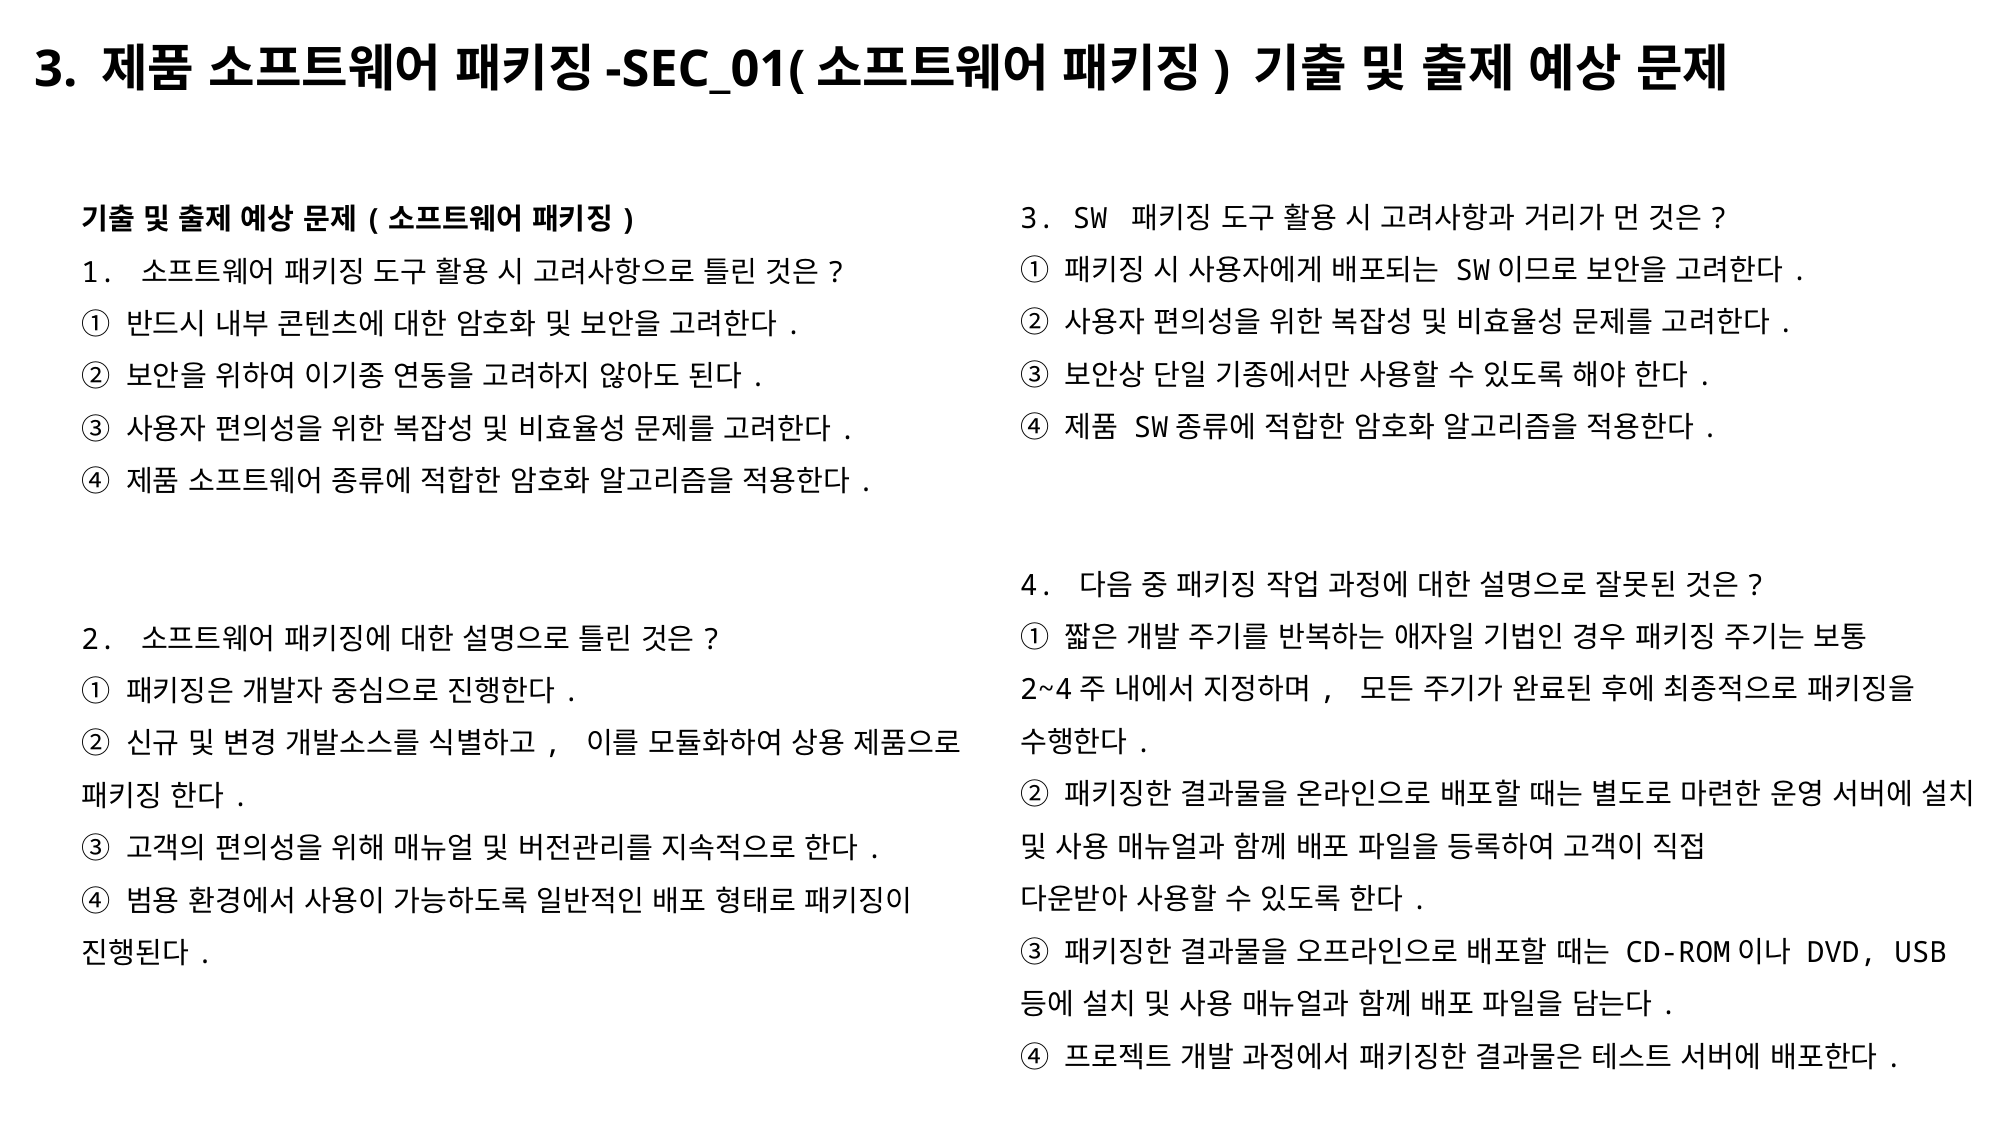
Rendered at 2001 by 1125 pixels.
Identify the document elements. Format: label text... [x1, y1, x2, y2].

text_box 3. SW 패키징 도구 활용 시 고려사항과 거리가 먼 것은? ① 패키징 시 사용자에게 배포되는 SW이므로 보안을 고려한다. ② 사용자 편의성을 위한 복잡성 및 비효율성 문제를 고려한다. ③ 보안상 단일 기종에서만 사용할 수 있도록 해야 한다. ④ 제품 SW종류에 적합한 암호화 알고리즘을 적용한다. 4. 다음 중 패키징 작업 과정에 대한 설명으로 잘못된 것은? ① 짧은 개발 주기를 반복하는 애자일 기법인 경우 패키징 주기는 보통 2~4주 내에서 지정하며, 모든 주기가 완료된 후에 최종적으로 패키징을 수행한다. ② 패키징한 결과물을 온라인으로 배포할 때는 별도로 마련한 운영 서버에 설치 및 사용 매뉴얼과 함께 배포 파일을 등록하여 고객이 직접 다운받아 사용할 수 있도록 한다. ③ 패키징한 결과물을 오프라인으로 배포할 때는 CD-ROM이나 DVD, USB 등에 설치 및 사용 매뉴얼과 함께 배포 파일을 담는다. ④ 프로젝트 개발 과정에서 패키징한 결과물은 테스트 서버에 배포한다. [1005, 174, 2000, 1081]
text_box 기출 및 출제 예상 문제(소프트웨어 패키징) 1. 소프트웨어 패키징 도구 활용 시 고려사항으로 틀린 것은? ① 반드시 내부 콘텐츠에 대한 암호화 및 보안을 고려한다. ② 보안을 위하여 이기종 연동을 고려하지 않아도 된다. ③ 사용자 편의성을 위한 복잡성 및 비효율성 문제를 고려한다. ④ 제품 소프트웨어 종류에 적합한 암호화 알고리즘을 적용한다. 2. 소프트웨어 패키징에 대한 설명으로 틀린 것은? ① 패키징은 개발자 중심으로 진행한다. ② 신규 및 변경 개발소스를 식별하고, 이를 모듈화하여 상용 제품으로 패키징 한다. ③ 고객의 편의성을 위해 매뉴얼 및 버전관리를 지속적으로 한다. ④ 범용 환경에서 사용이 가능하도록 일반적인 배포 형태로 패키징이 진행된다. [66, 175, 1000, 977]
title 3. 제품 소프트웨어 패키징-SEC_01(소프트웨어 패키징) 기출 및 출제 예상 문제 [19, 14, 1993, 126]
